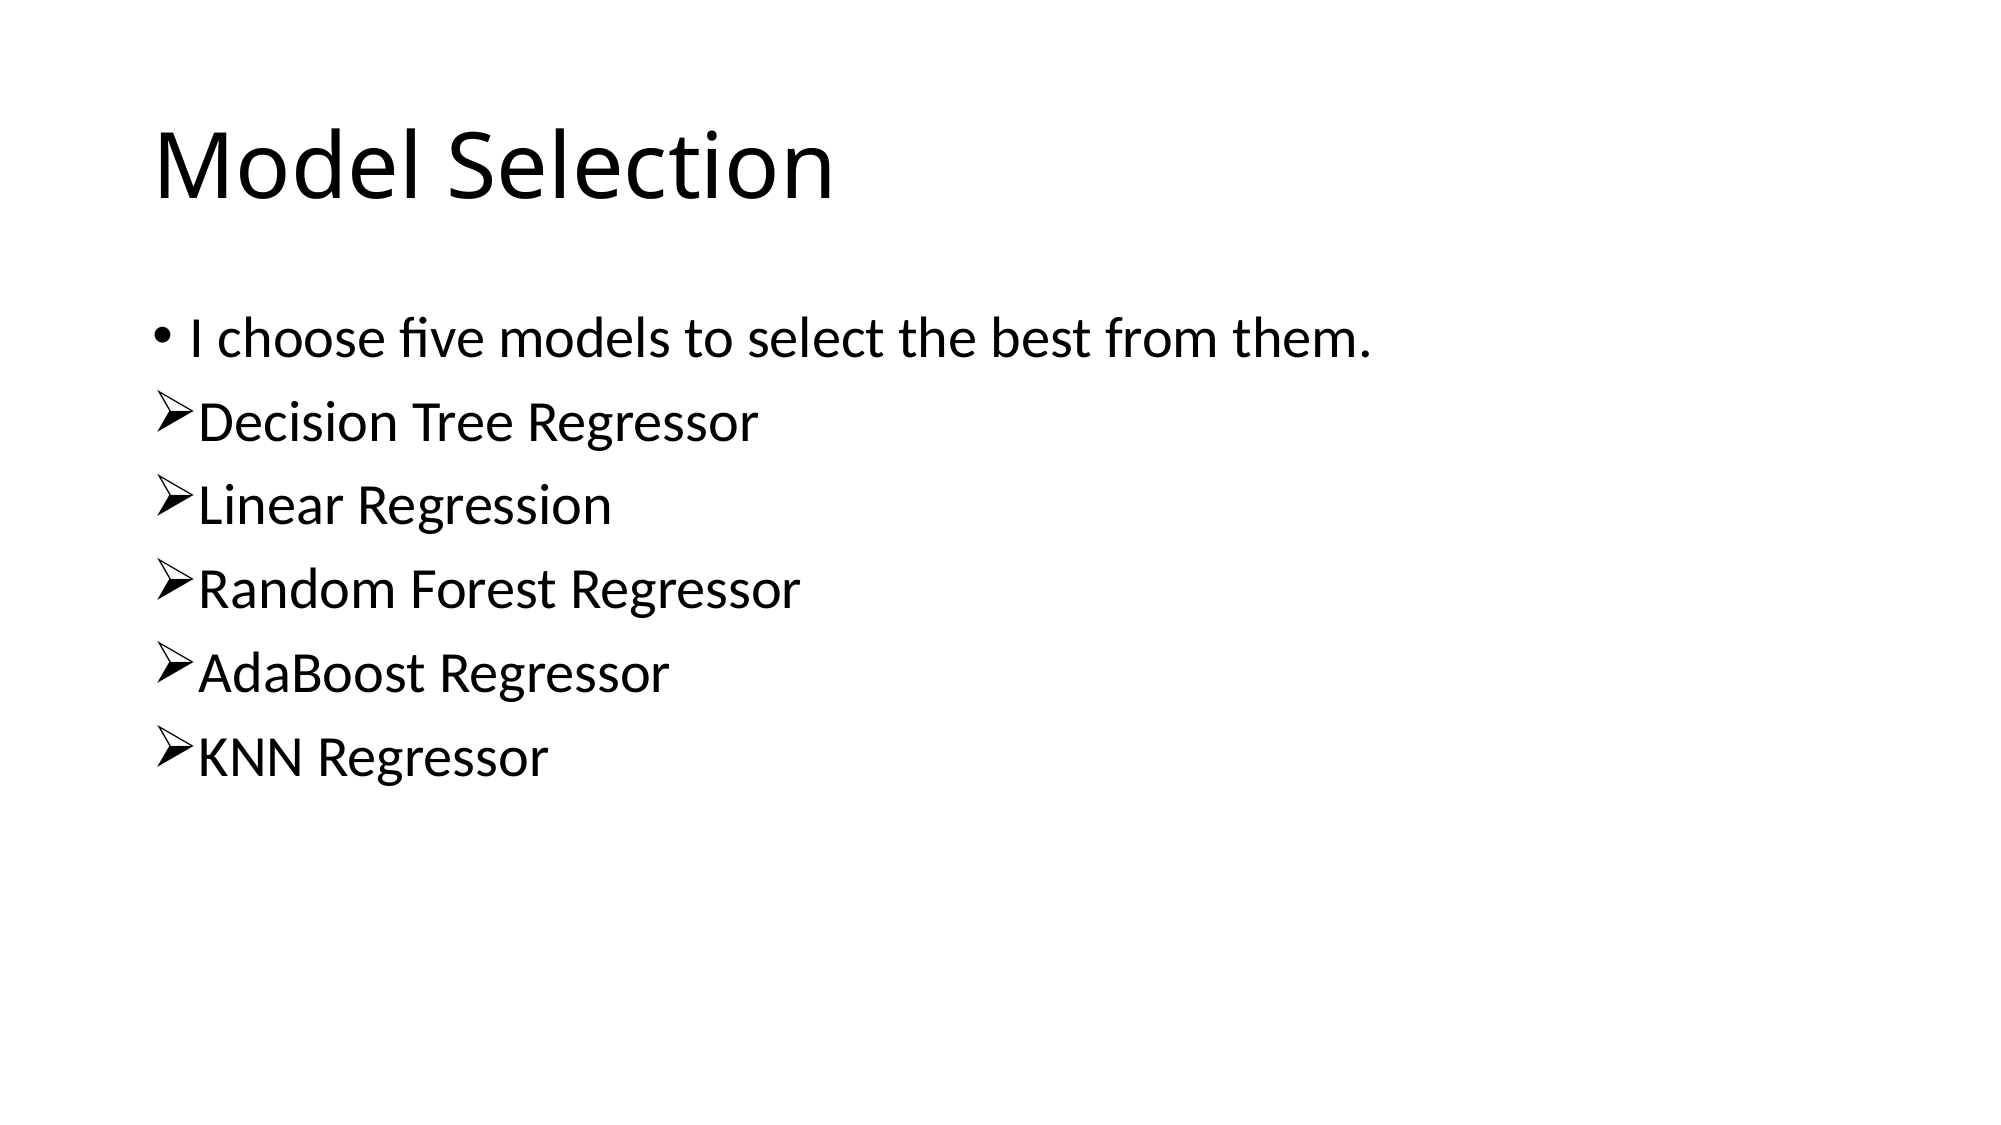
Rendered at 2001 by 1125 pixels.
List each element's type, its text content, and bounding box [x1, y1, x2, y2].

list I choose five models to select the best from them. Decision Tree Regressor Linear Regression Random Forest Regressor AdaBoost Regressor KNN Regressor [137, 299, 1863, 1014]
title Model Selection [137, 59, 1863, 278]
